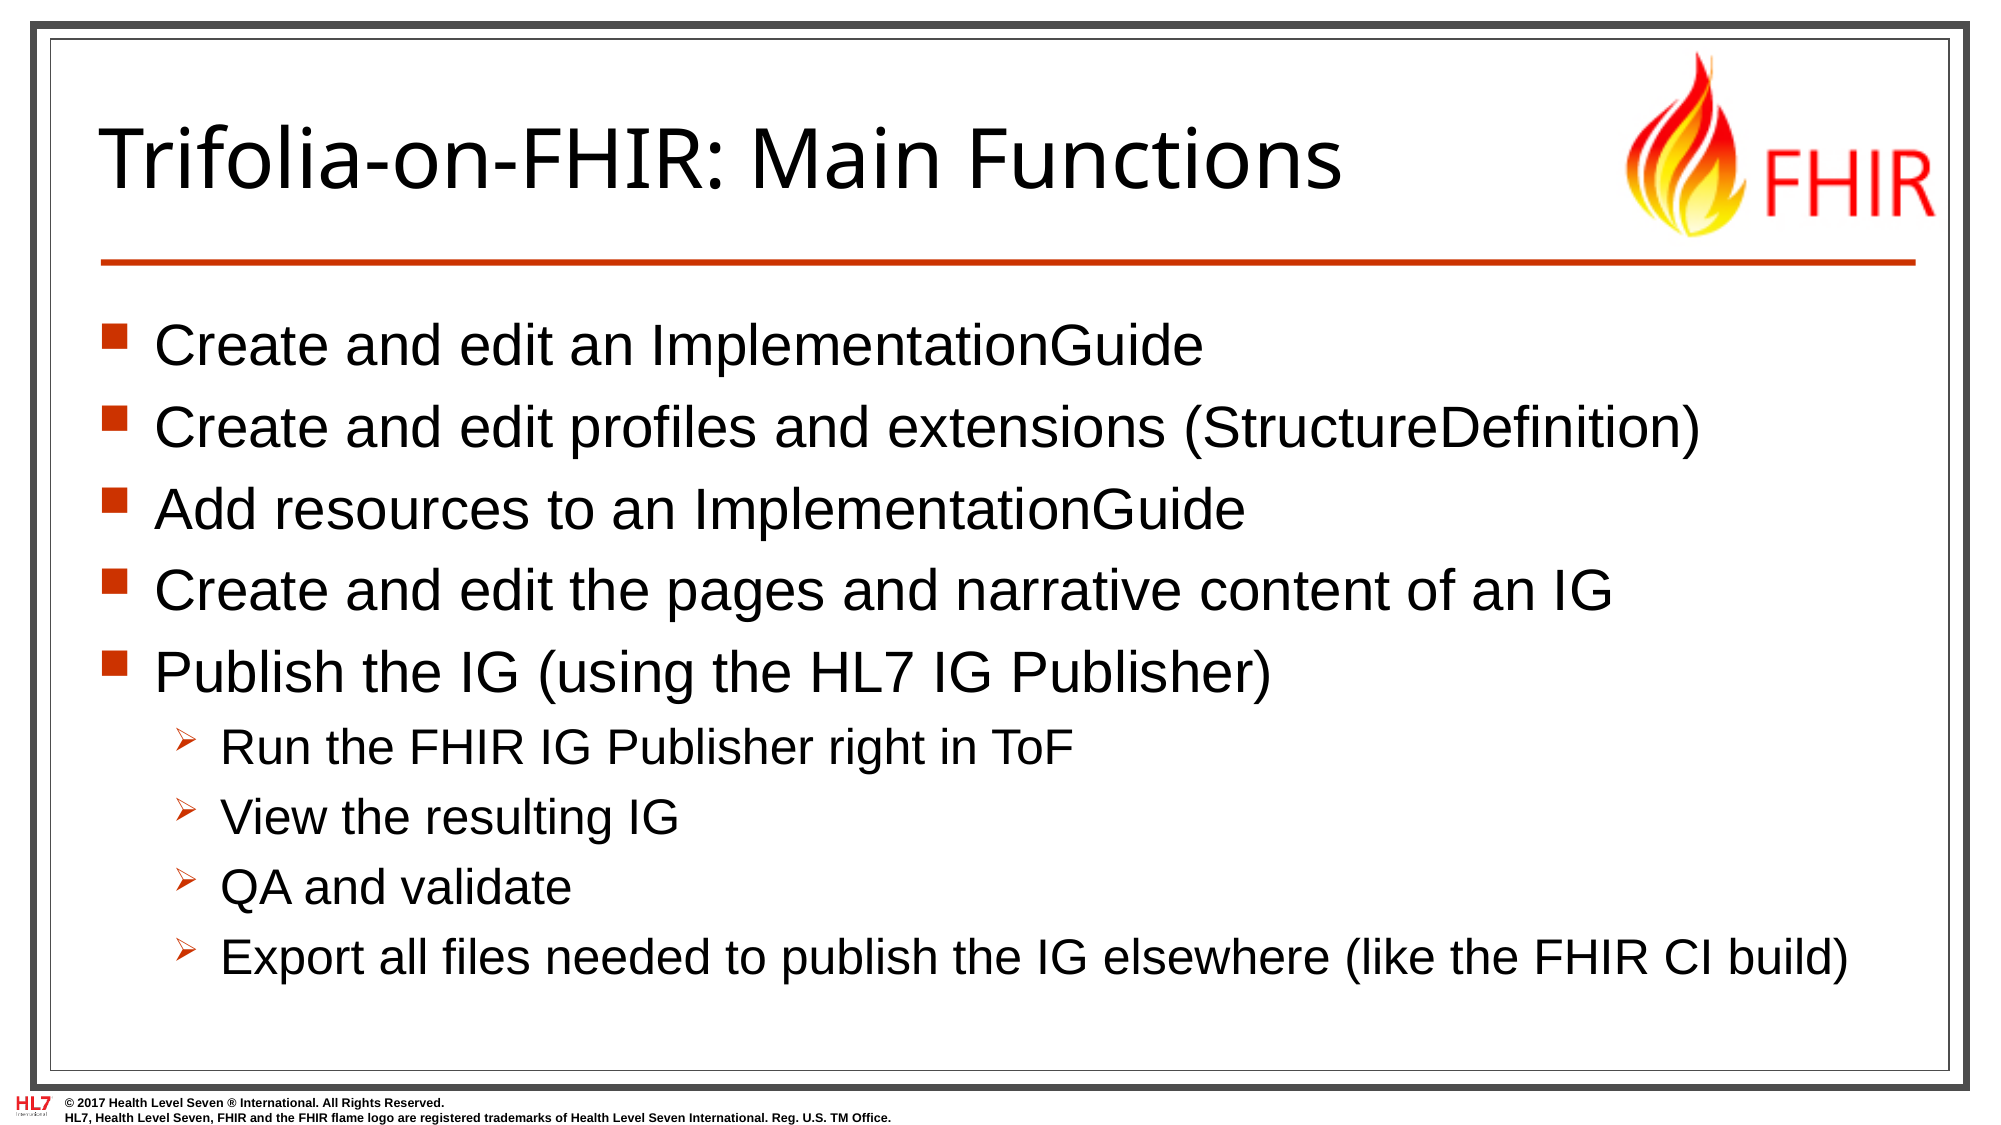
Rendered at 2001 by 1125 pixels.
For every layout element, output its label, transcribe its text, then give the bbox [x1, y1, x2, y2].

title Trifolia-on-FHIR: Main Functions [83, 77, 1614, 213]
picture [1613, 41, 1948, 247]
list Create and edit an ImplementationGuide Create and edit profiles and extensions (StructureDefinition) Add resources to an ImplementationGuide Create and edit the pages and narrative content of an IG Publish the IG (using the HL7 IG Publisher) Run the FHIR IG Publisher right in ToF View the resulting IG QA and validate Export all files needed to publish the IG elsewhere (like the FHIR CI build) [83, 299, 1917, 1026]
picture [16, 1096, 53, 1116]
